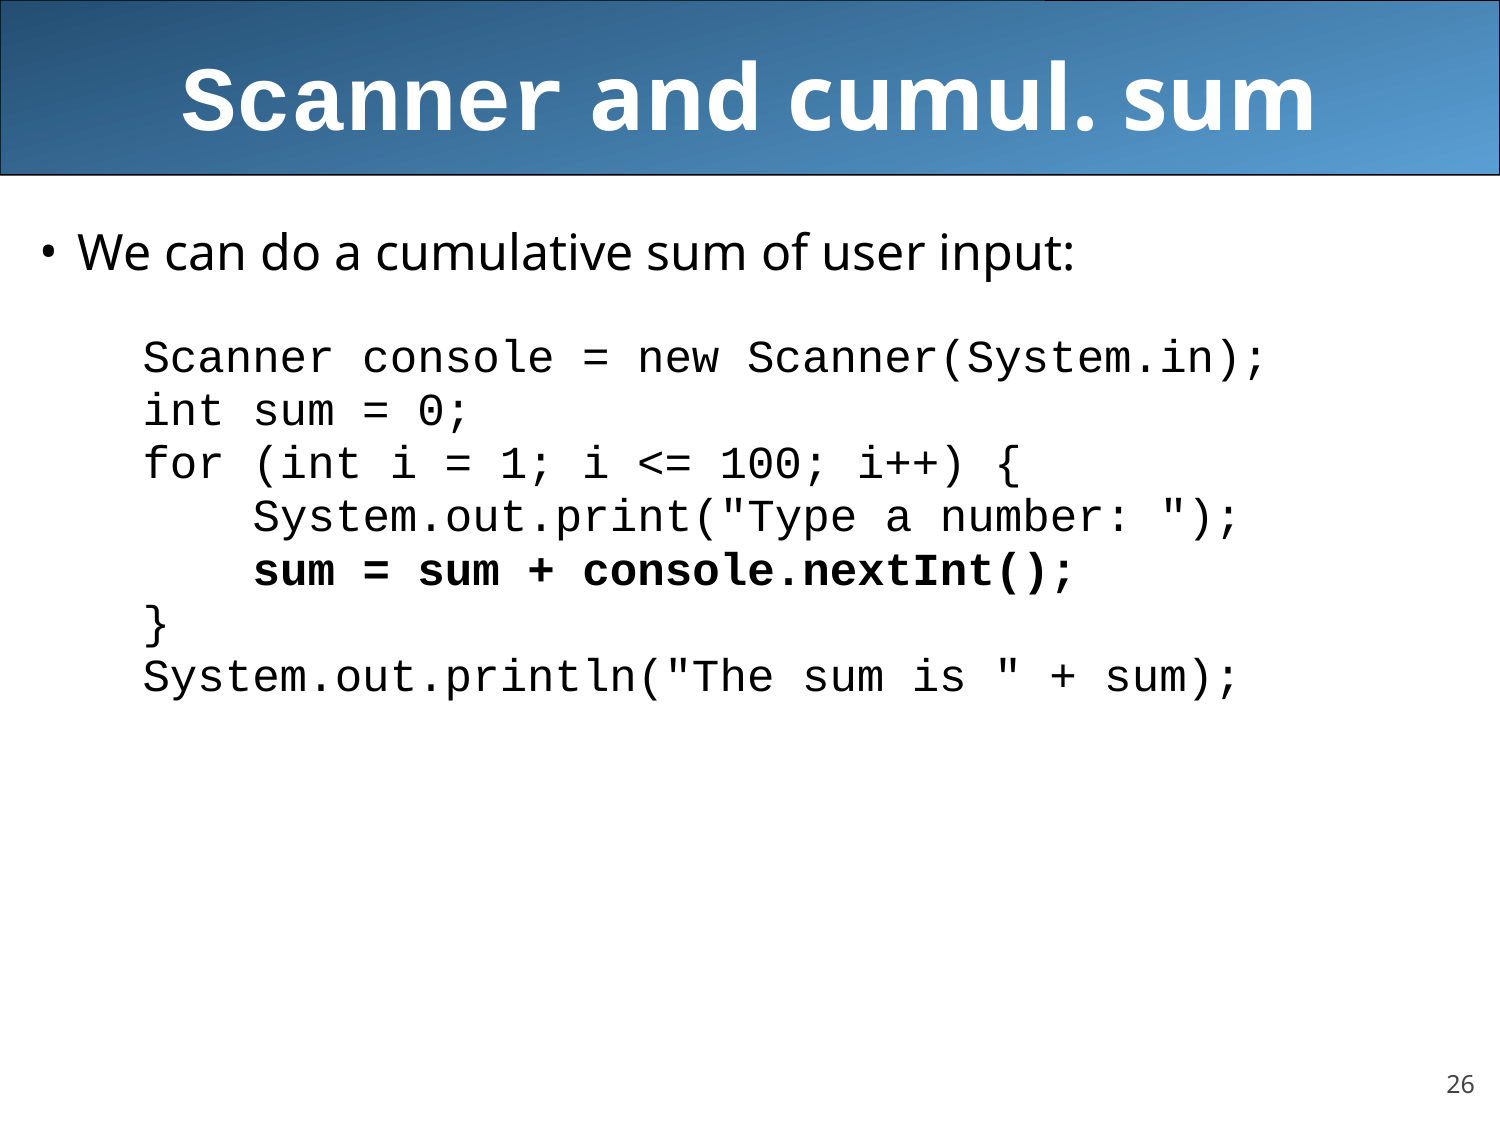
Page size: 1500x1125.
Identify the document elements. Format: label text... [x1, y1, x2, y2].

list We can do a cumulative sum of user input: Scanner console = new Scanner(System.in); int sum = 0; for (int i = 1; i <= 100; i++) { System.out.print("Type a number: "); sum = sum + console.nextInt(); } System.out.println("The sum is " + sum); [24, 212, 1500, 1063]
title Scanner and cumul. sum [75, 0, 1425, 188]
